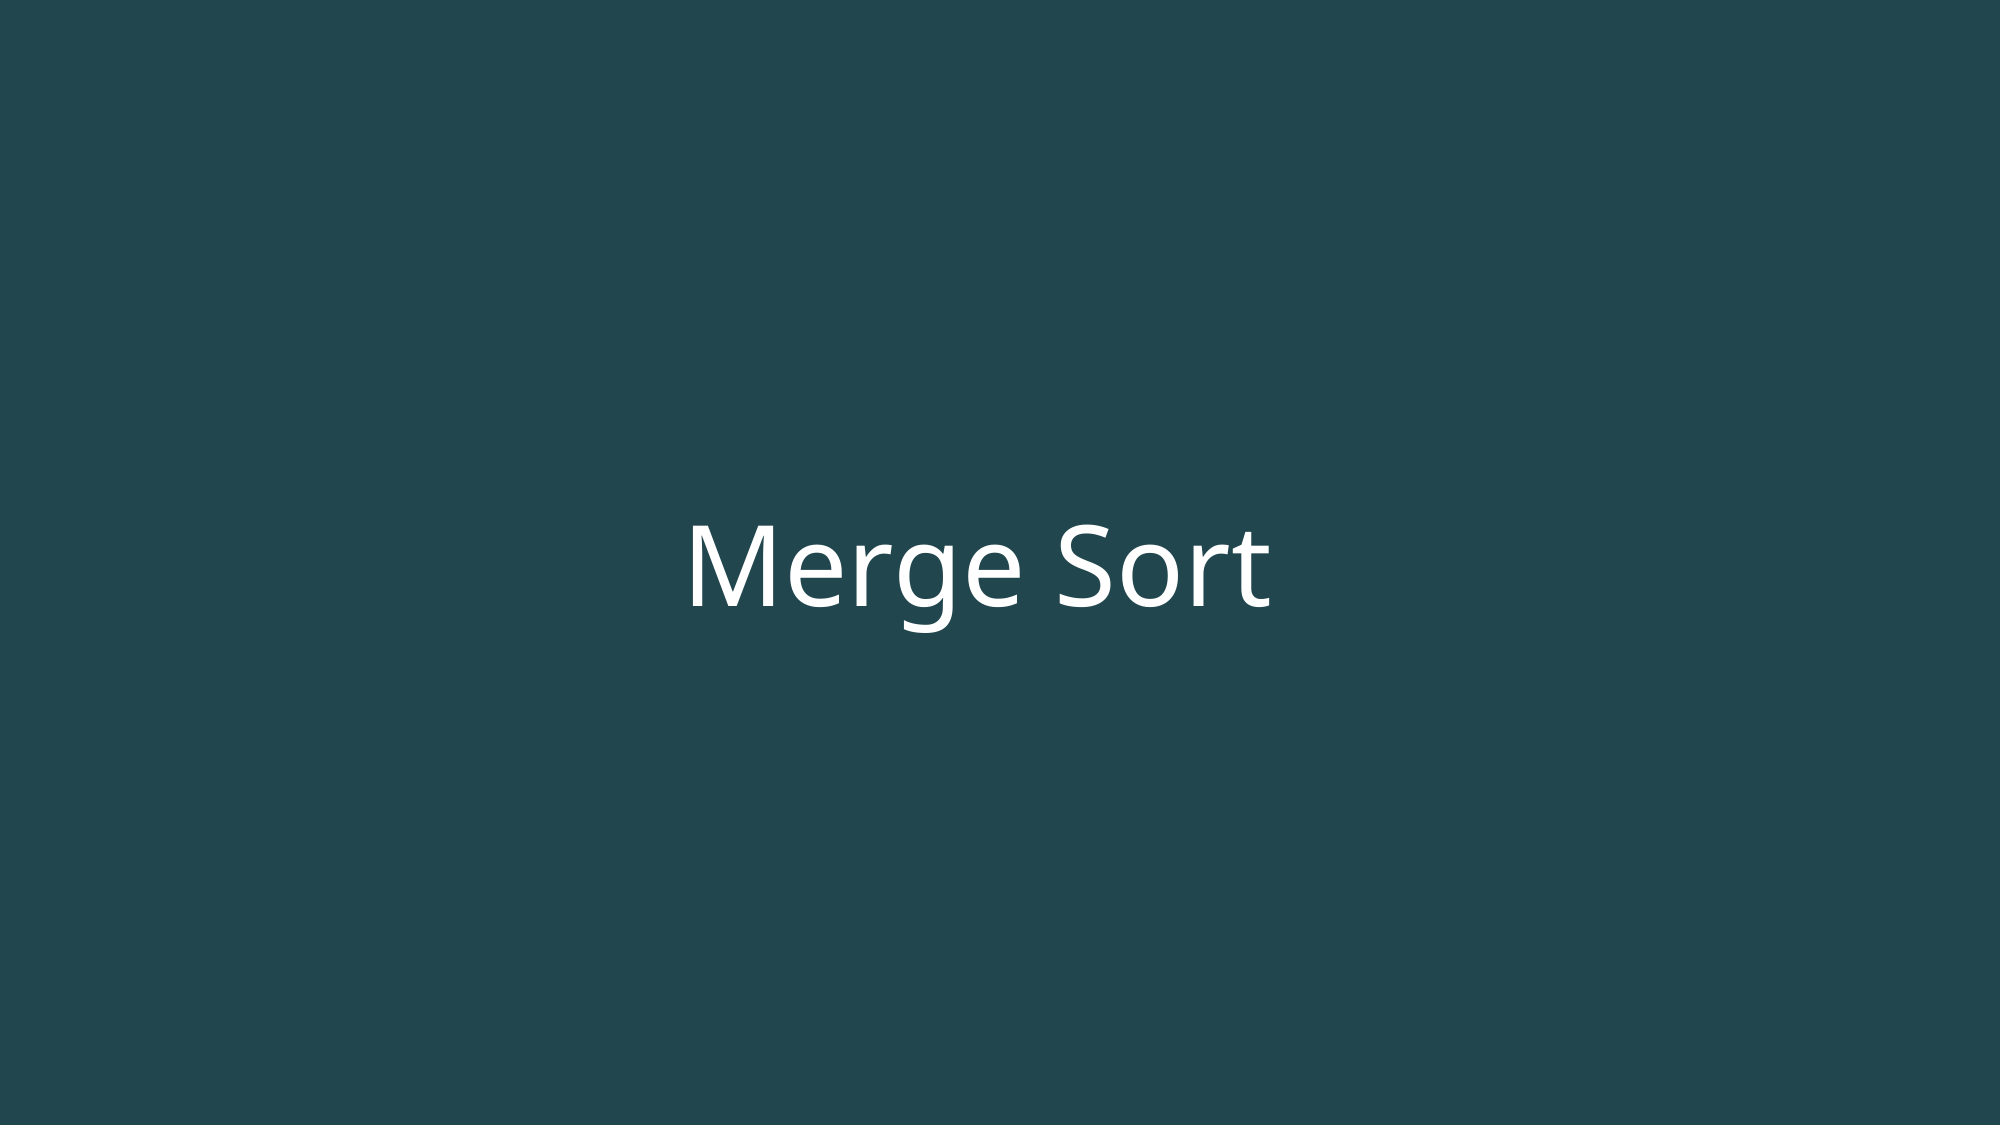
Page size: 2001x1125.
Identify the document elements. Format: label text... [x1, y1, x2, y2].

text_box Merge Sort [667, 486, 1287, 637]
